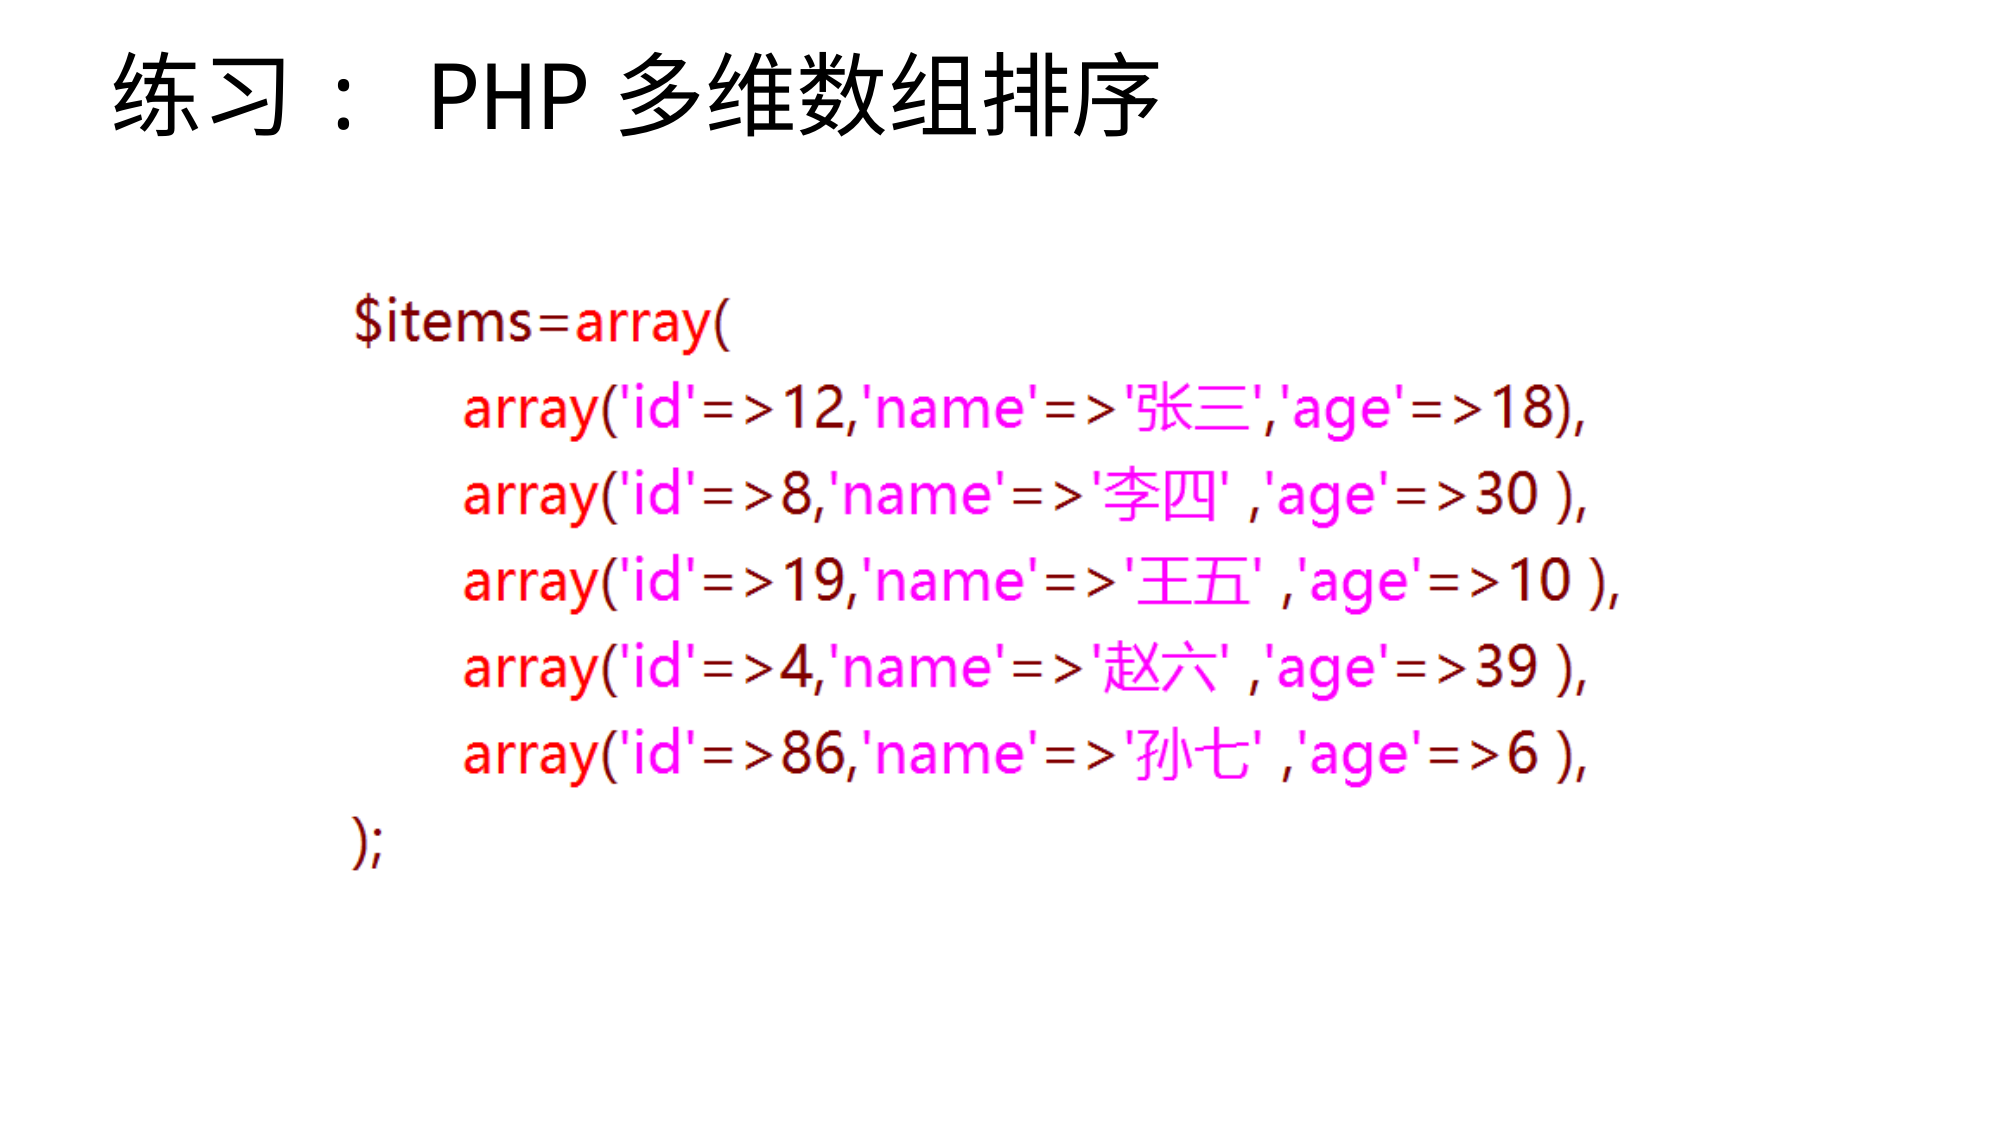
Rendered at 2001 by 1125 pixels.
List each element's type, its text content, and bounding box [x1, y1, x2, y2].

picture [314, 257, 1643, 919]
text_box 练习: PHP多维数组排序 [96, 42, 1975, 157]
text_box [90, 255, 1961, 965]
